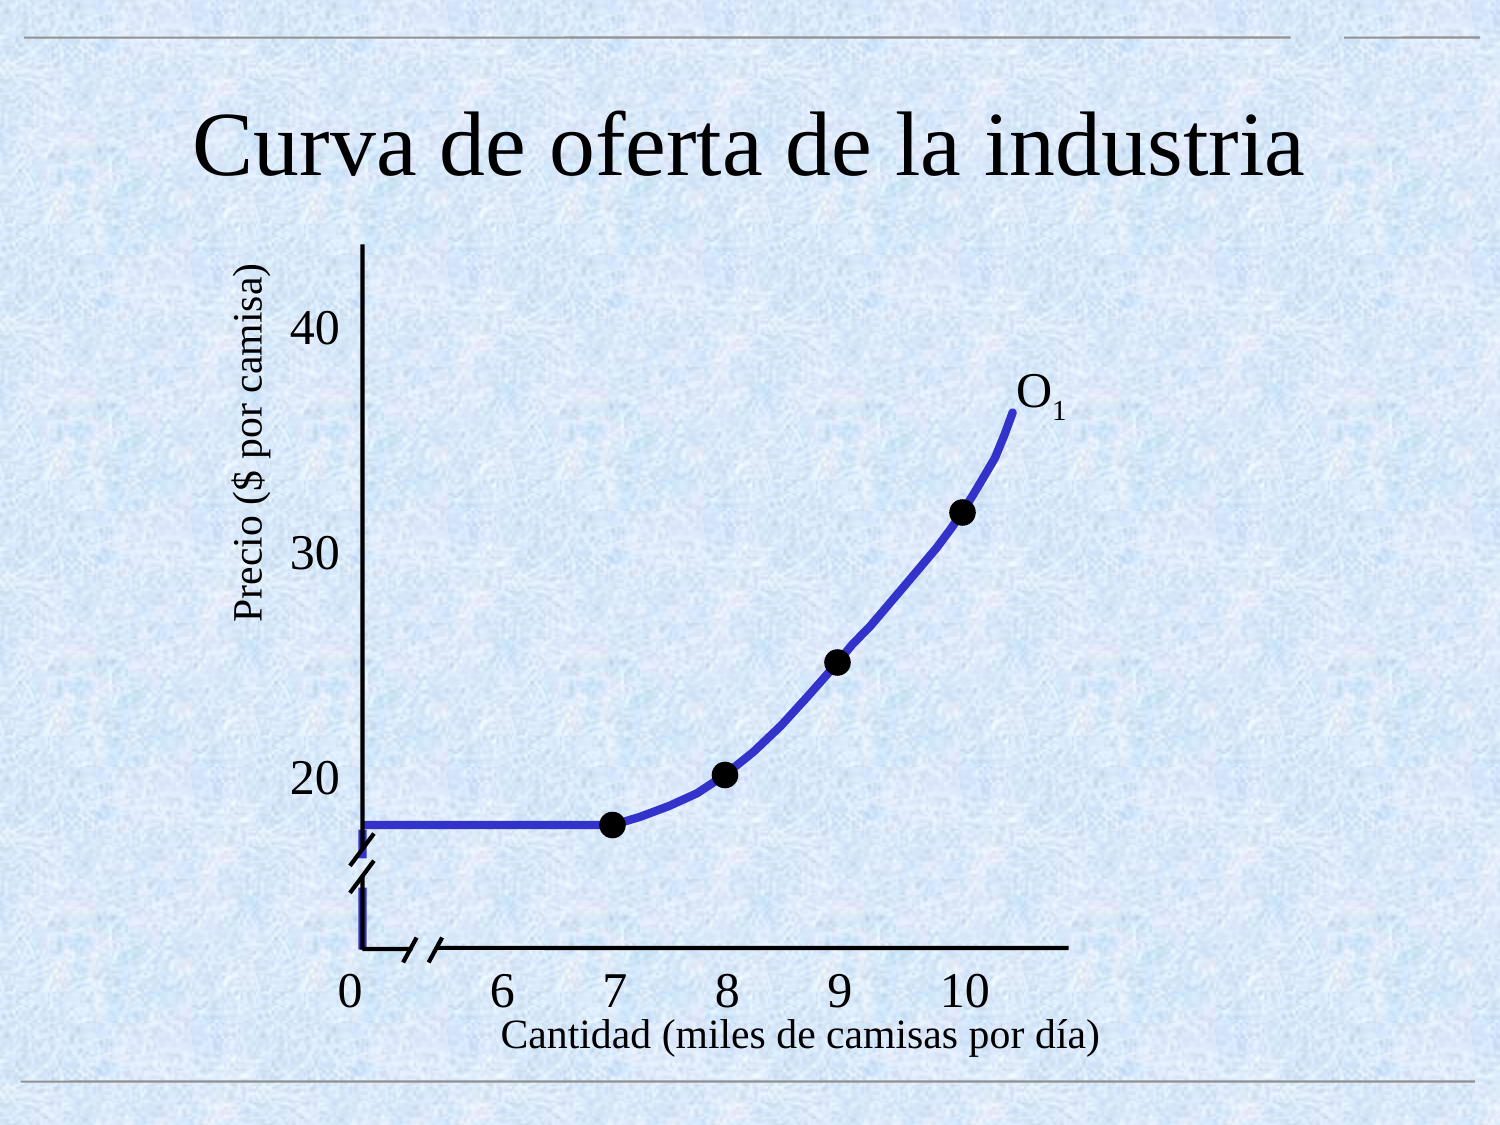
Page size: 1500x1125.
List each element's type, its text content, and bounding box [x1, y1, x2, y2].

text_box Cantidad (miles de camisas por día) [485, 999, 1116, 1065]
text_box 20 [278, 737, 355, 812]
text_box [512, 1065, 988, 1100]
text_box 30 [278, 512, 355, 587]
text_box 6 7 8 9 10 [474, 958, 1005, 1025]
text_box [362, 349, 1083, 950]
text_box Precio ($ por camisa) [212, 248, 278, 836]
text_box [112, 1024, 425, 1100]
text_box 0 [312, 949, 388, 1025]
text_box 40 [278, 287, 355, 362]
picture [0, 0, 1500, 1125]
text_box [599, 499, 975, 838]
title Curva de oferta de la industria [111, 56, 1388, 221]
